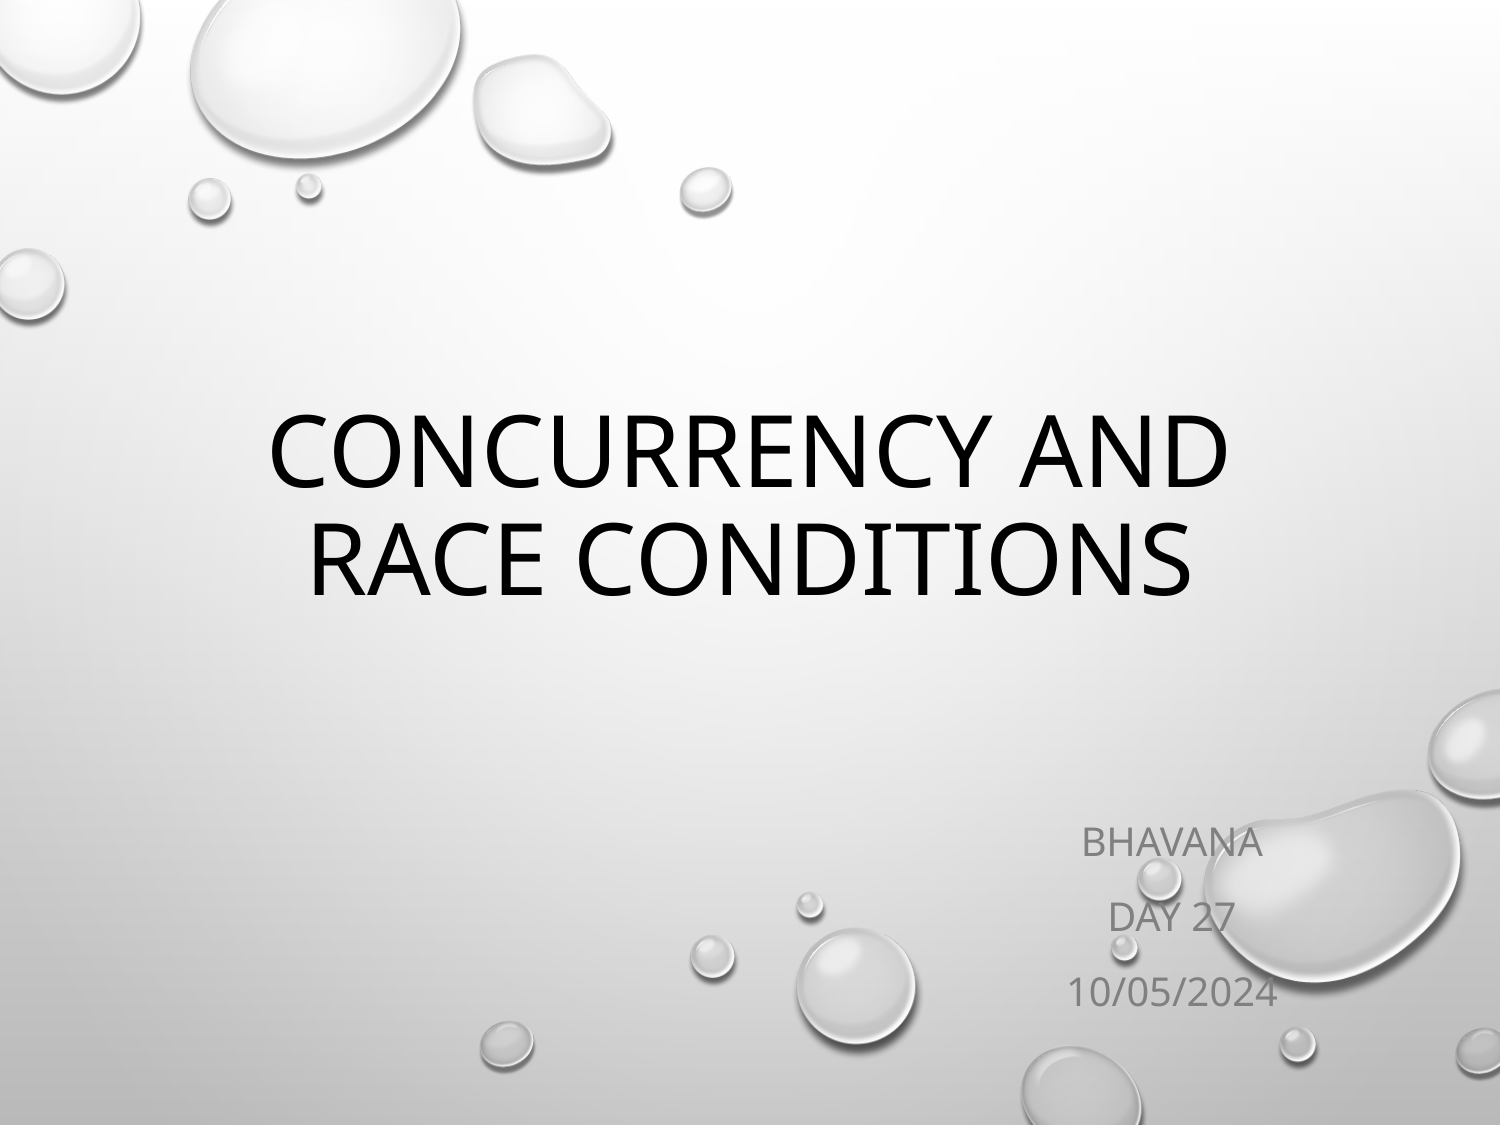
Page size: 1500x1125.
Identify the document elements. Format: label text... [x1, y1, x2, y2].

picture [0, 0, 1500, 1125]
subtitle BHAVANA DAY 27 10/05/2024 [637, 799, 1500, 1025]
title Concurrency and Race Conditions [215, 213, 1285, 625]
